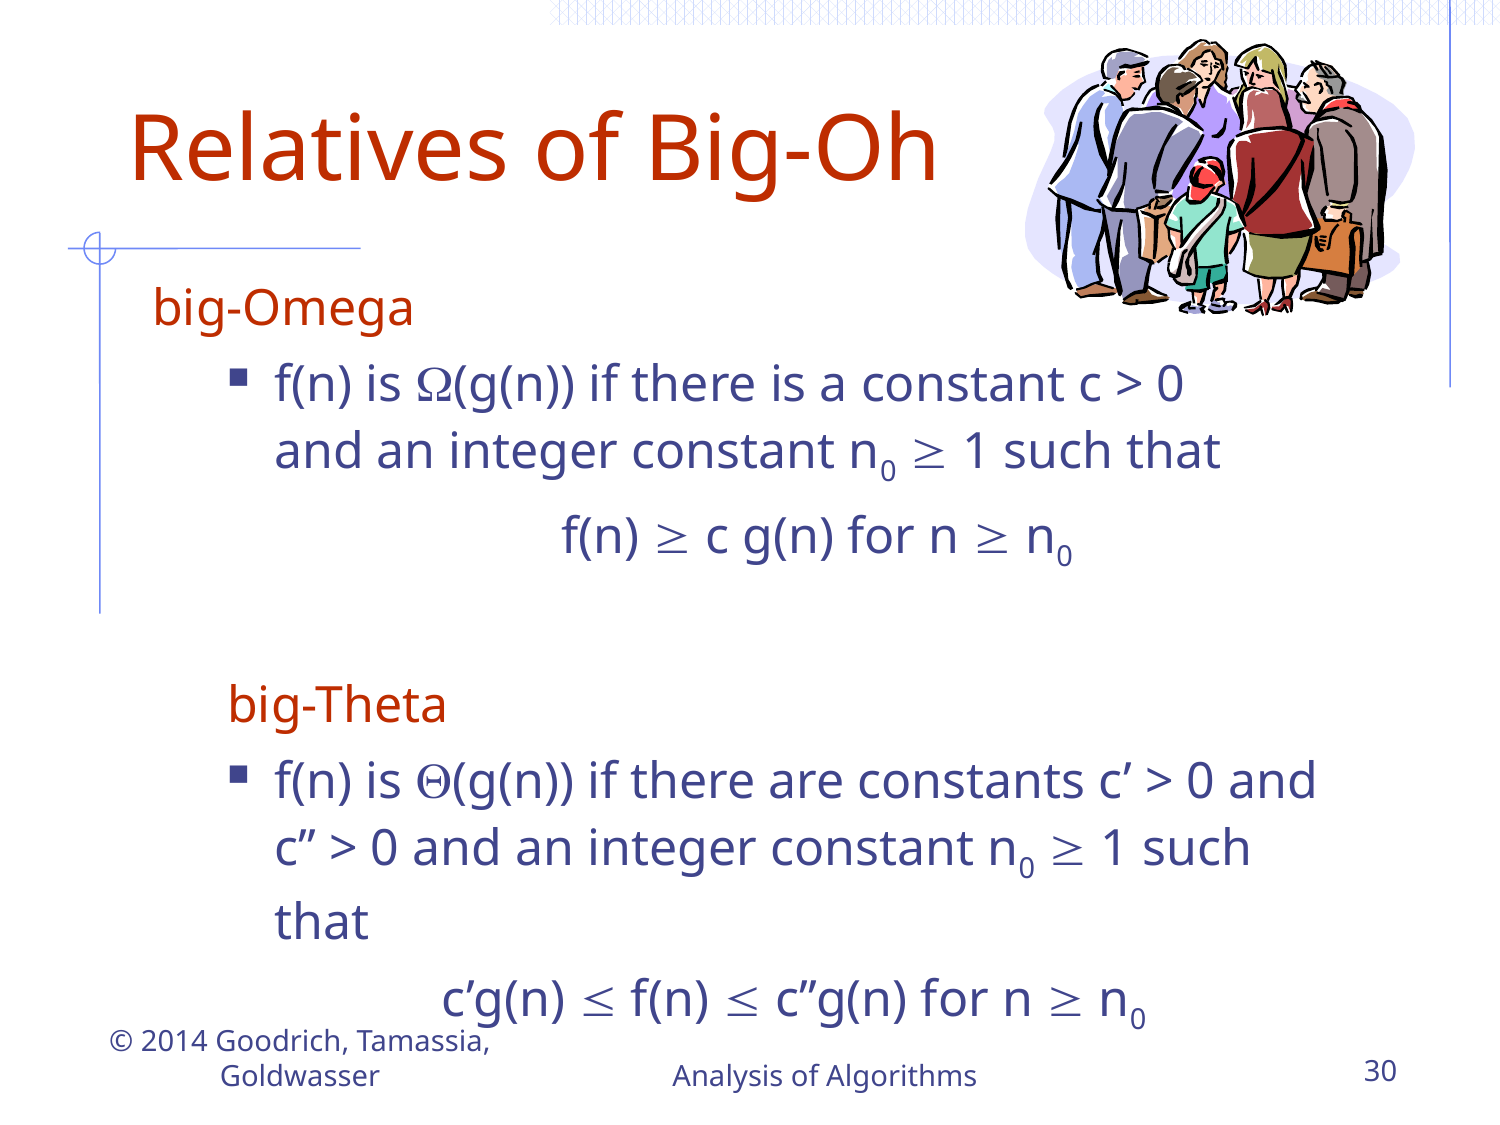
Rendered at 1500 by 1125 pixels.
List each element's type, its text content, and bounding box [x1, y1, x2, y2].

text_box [1024, 37, 1418, 319]
slide_number © 2014 Goodrich, Tamassia, Goldwasser [12, 1024, 588, 1101]
text_box big-Omega f(n) is (g(n)) if there is a constant c > 0 and an integer constant n0  1 such that f(n)  c g(n) for n  n0 big-Theta f(n) is (g(n)) if there are constants c’ > 0 and c’’ > 0 and an integer constant n0  1 such that c’g(n)  f(n)  c’’g(n) for n  n0 [137, 262, 1375, 1038]
footer Analysis of Algorithms [588, 1038, 1063, 1101]
text_box Relatives of Big-Oh [112, 87, 1019, 200]
slide_number 30 [1099, 1024, 1413, 1101]
